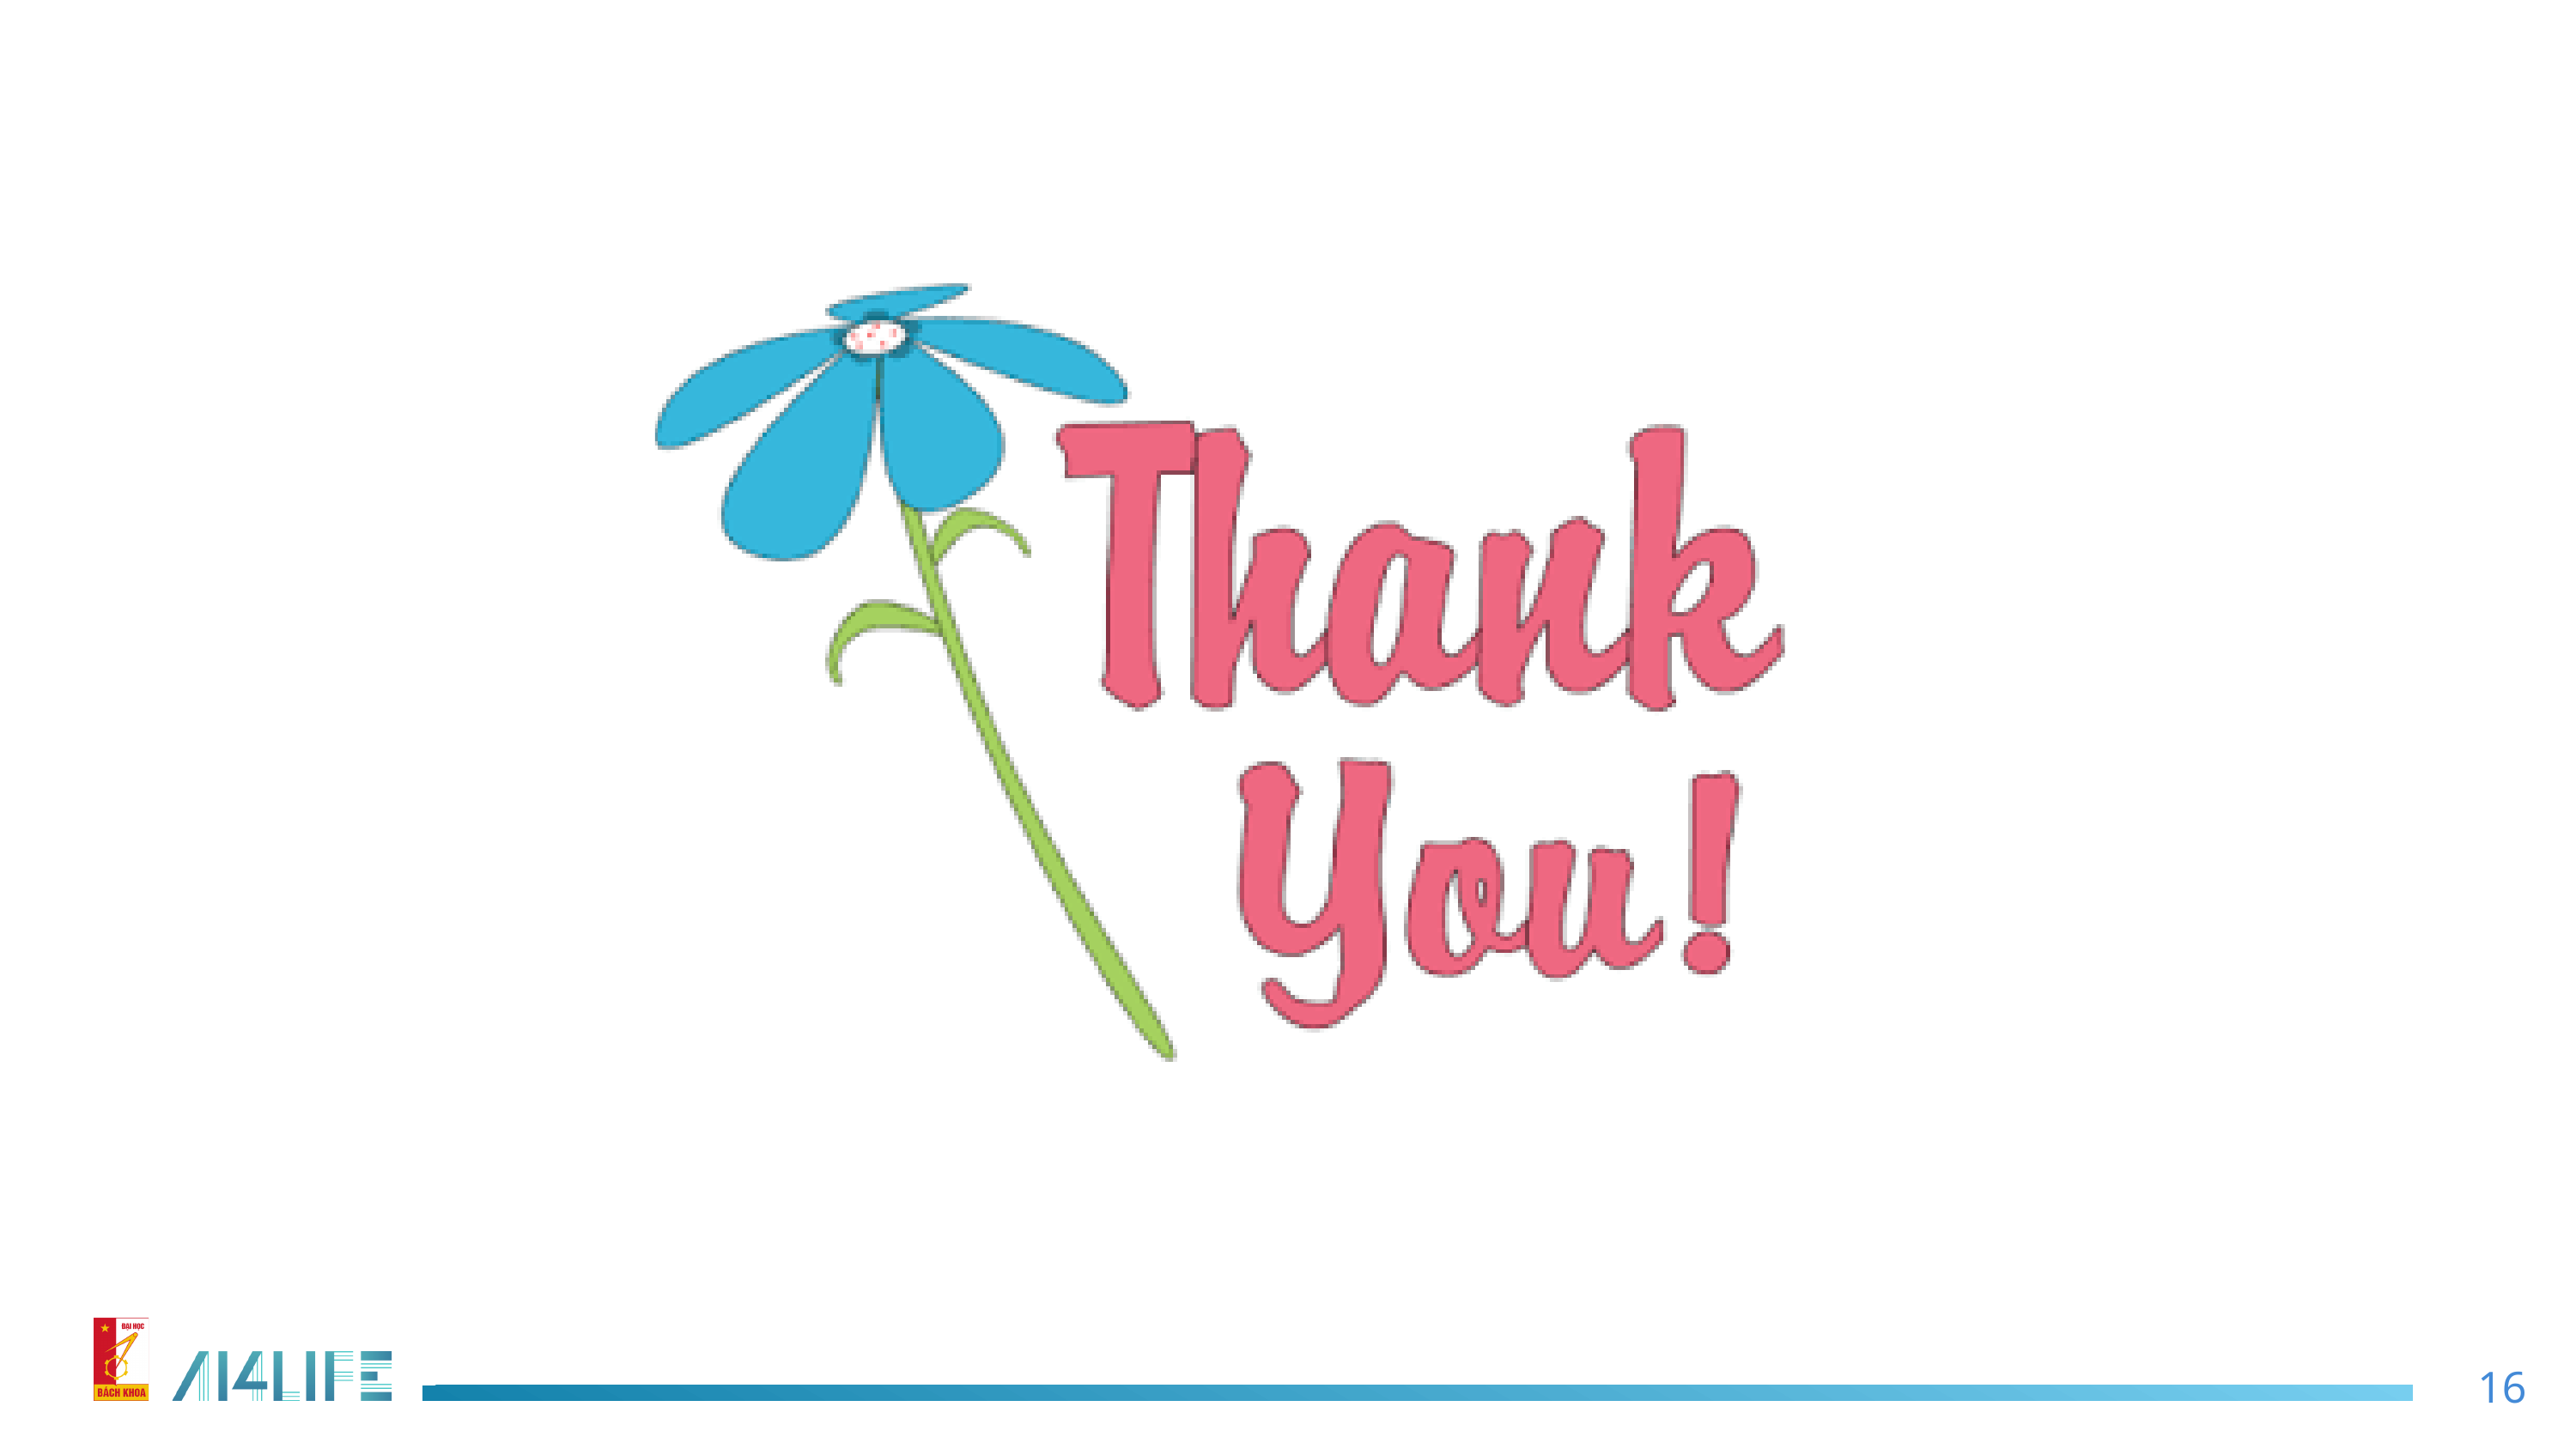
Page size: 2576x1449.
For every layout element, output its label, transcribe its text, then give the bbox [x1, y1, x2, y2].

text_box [422, 1385, 2414, 1401]
text_box [94, 1318, 149, 1401]
text_box [654, 283, 1785, 1062]
text_box 16 [2424, 1360, 2527, 1412]
text_box [172, 1351, 392, 1401]
